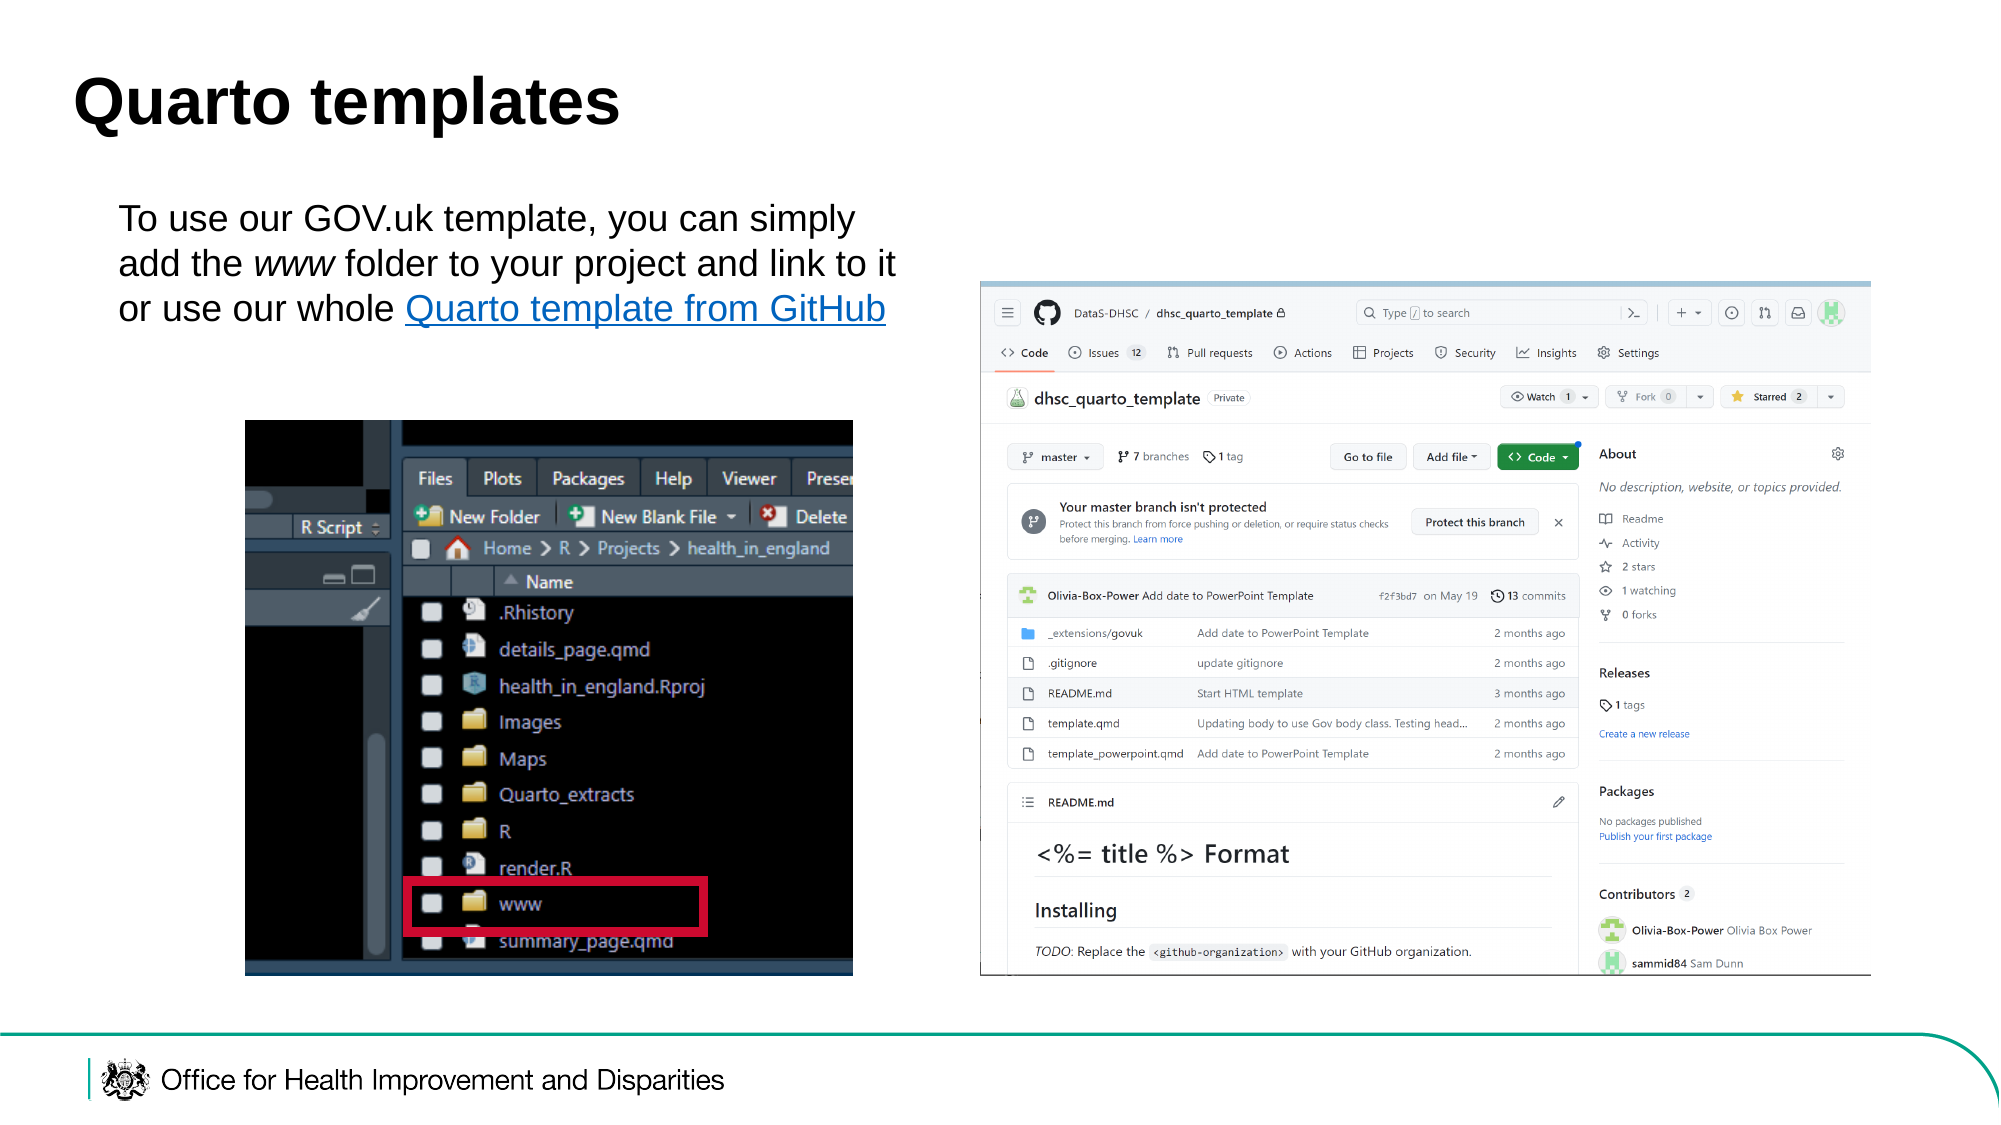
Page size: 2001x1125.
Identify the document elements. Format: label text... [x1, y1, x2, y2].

picture [0, 0, 1999, 1125]
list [980, 281, 1871, 976]
title Quarto templates [59, 59, 1937, 198]
text_box To use our GOV.uk template, you can simply add the www folder to your project and link to it or use our whole Quarto template from GitHub [103, 186, 923, 337]
